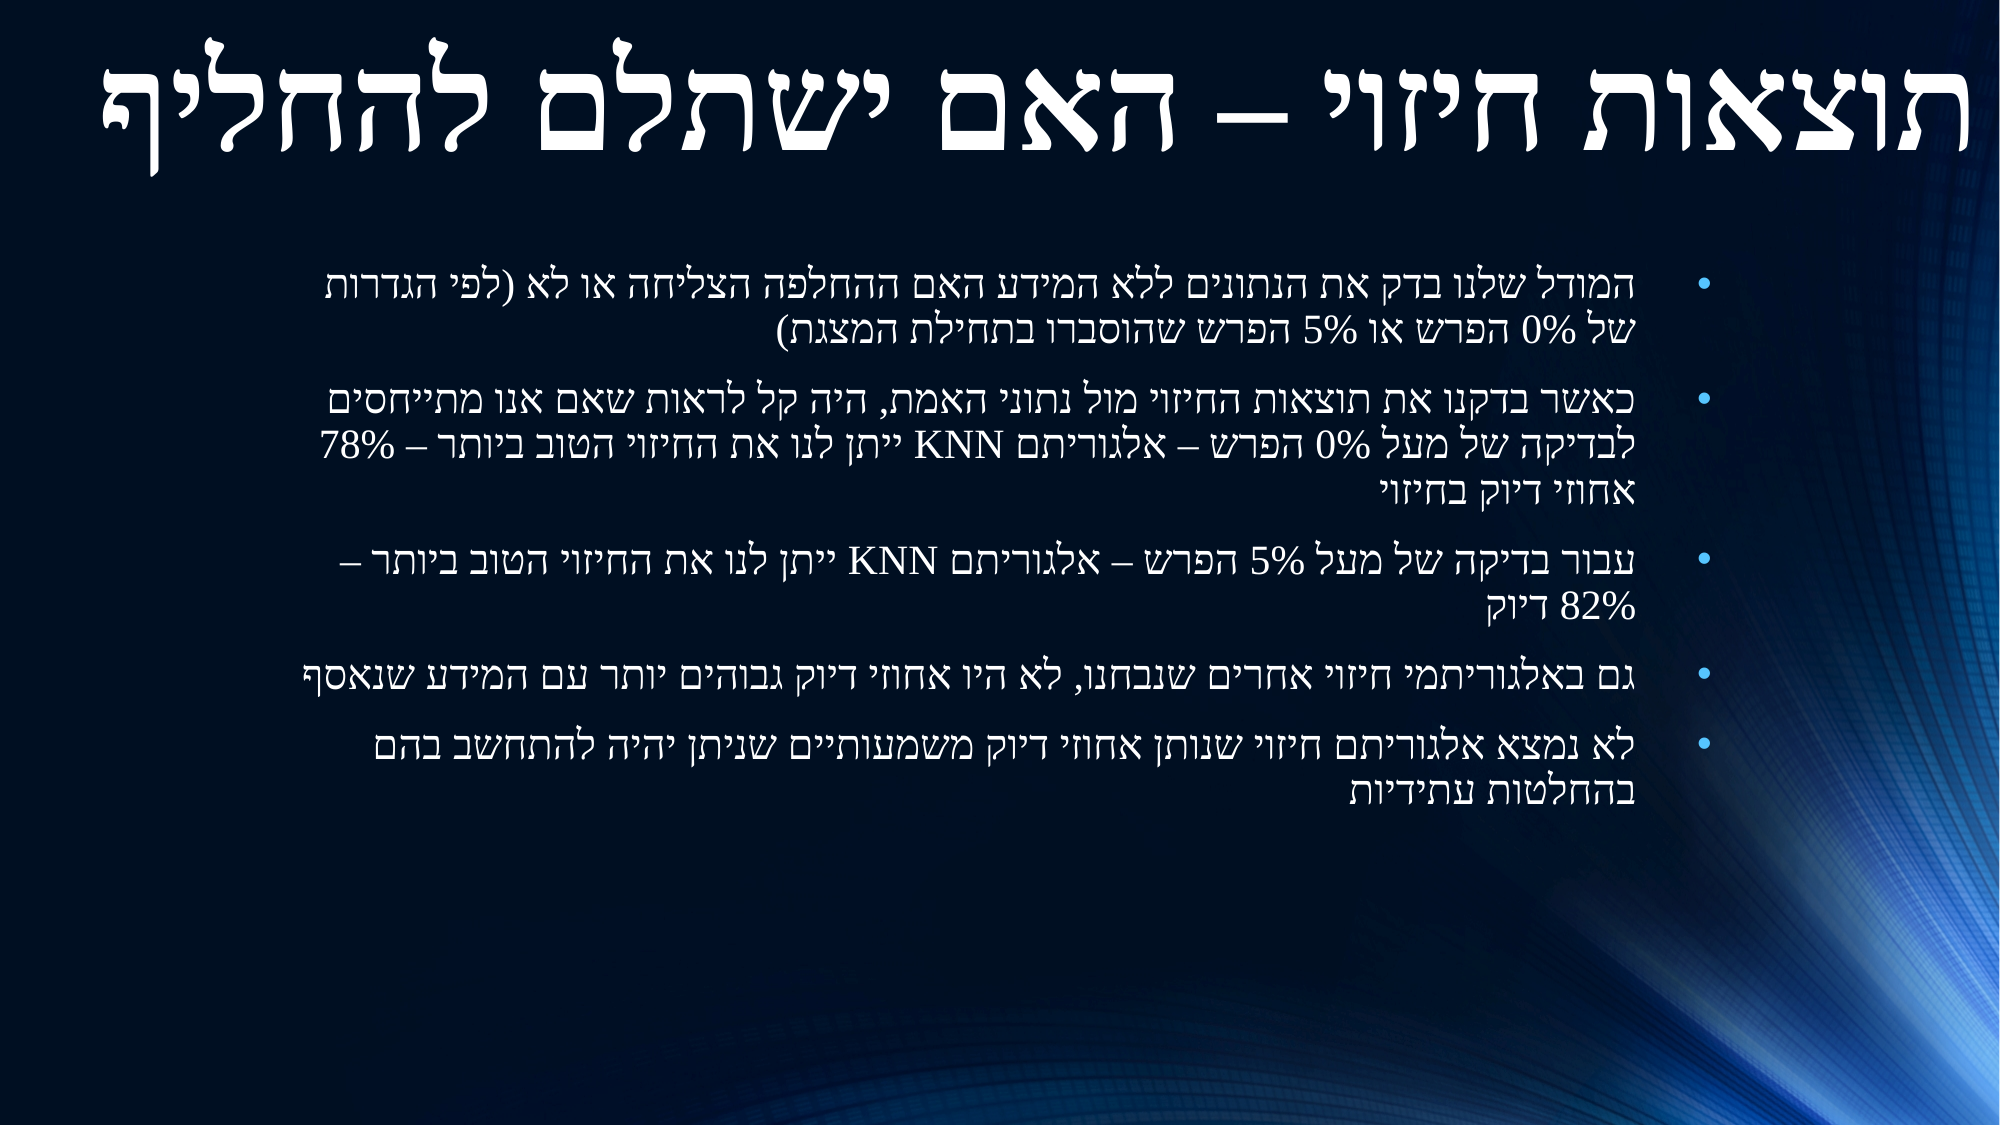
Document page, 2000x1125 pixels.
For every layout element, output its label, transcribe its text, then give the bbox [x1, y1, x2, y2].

text_box תוצאות חיזוי – האם ישתלם להחליף [83, 5, 1997, 186]
picture [0, 0, 2000, 1125]
list המודל שלנו בדק את הנתונים ללא המידע האם ההחלפה הצליחה או לא (לפי הגדרות של 0% הפרש או 5% הפרש שהוסברו בתחילת המצגת) כאשר בדקנו את תוצאות החיזוי מול נתוני האמת, היה קל לראות שאם אנו מתייחסים לבדיקה של מעל 0% הפרש – אלגוריתם KNN ייתן לנו את החיזוי הטוב ביותר – 78% אחוזי דיוק בחיזוי עבור בדיקה של מעל 5% הפרש – אלגוריתם KNN ייתן לנו את החיזוי הטוב ביותר – 82% דיוק גם באלגוריתמי חיזוי אחרים שנבחנו, לא היו אחוזי דיוק גבוהים יותר עם המידע שנאסף לא נמצא אלגוריתם חיזוי שנותן אחוזי דיוק משמעותיים שניתן יהיה להתחשב בהם בהחלטות עתידיות [267, 255, 1766, 931]
